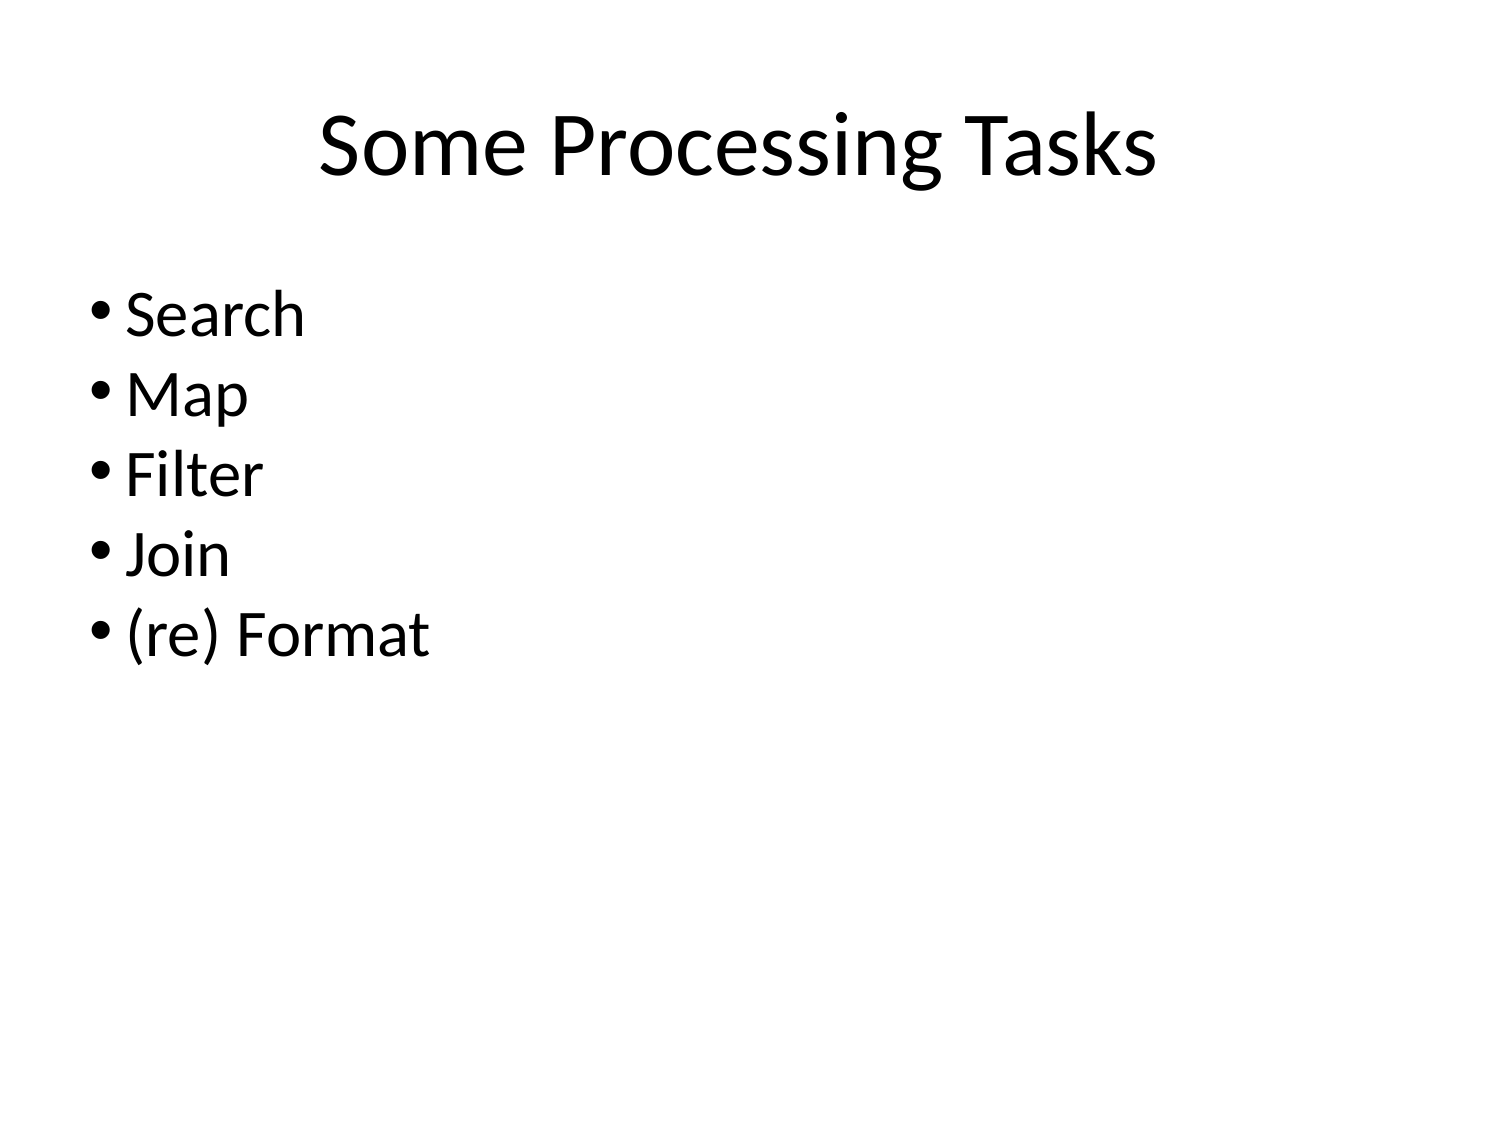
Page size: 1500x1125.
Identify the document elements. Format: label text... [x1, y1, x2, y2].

text_box Some Processing Tasks [74, 45, 1425, 233]
text_box Search Map Filter Join (re) Format [74, 262, 1425, 1005]
